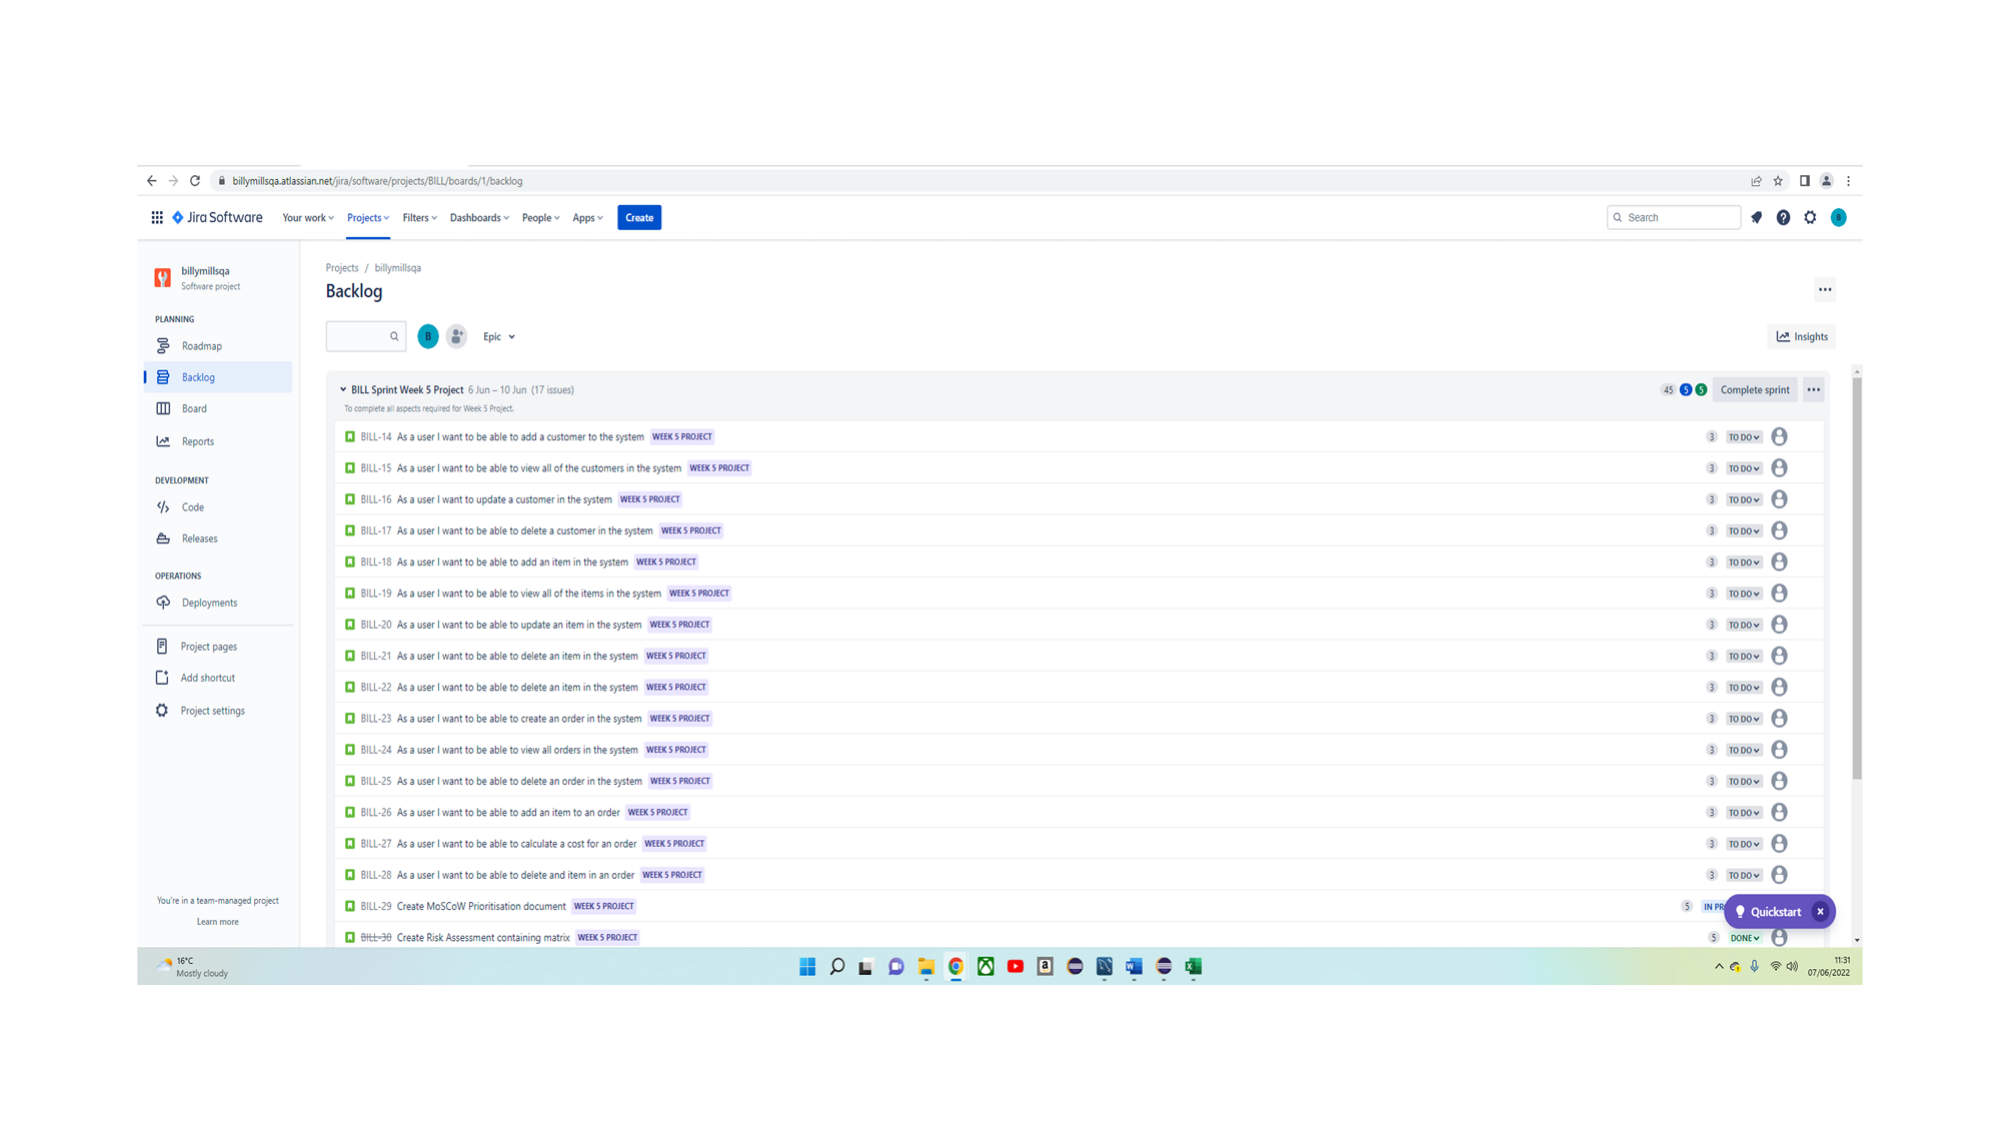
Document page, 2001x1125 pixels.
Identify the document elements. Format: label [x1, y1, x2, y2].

picture [137, 165, 1863, 985]
